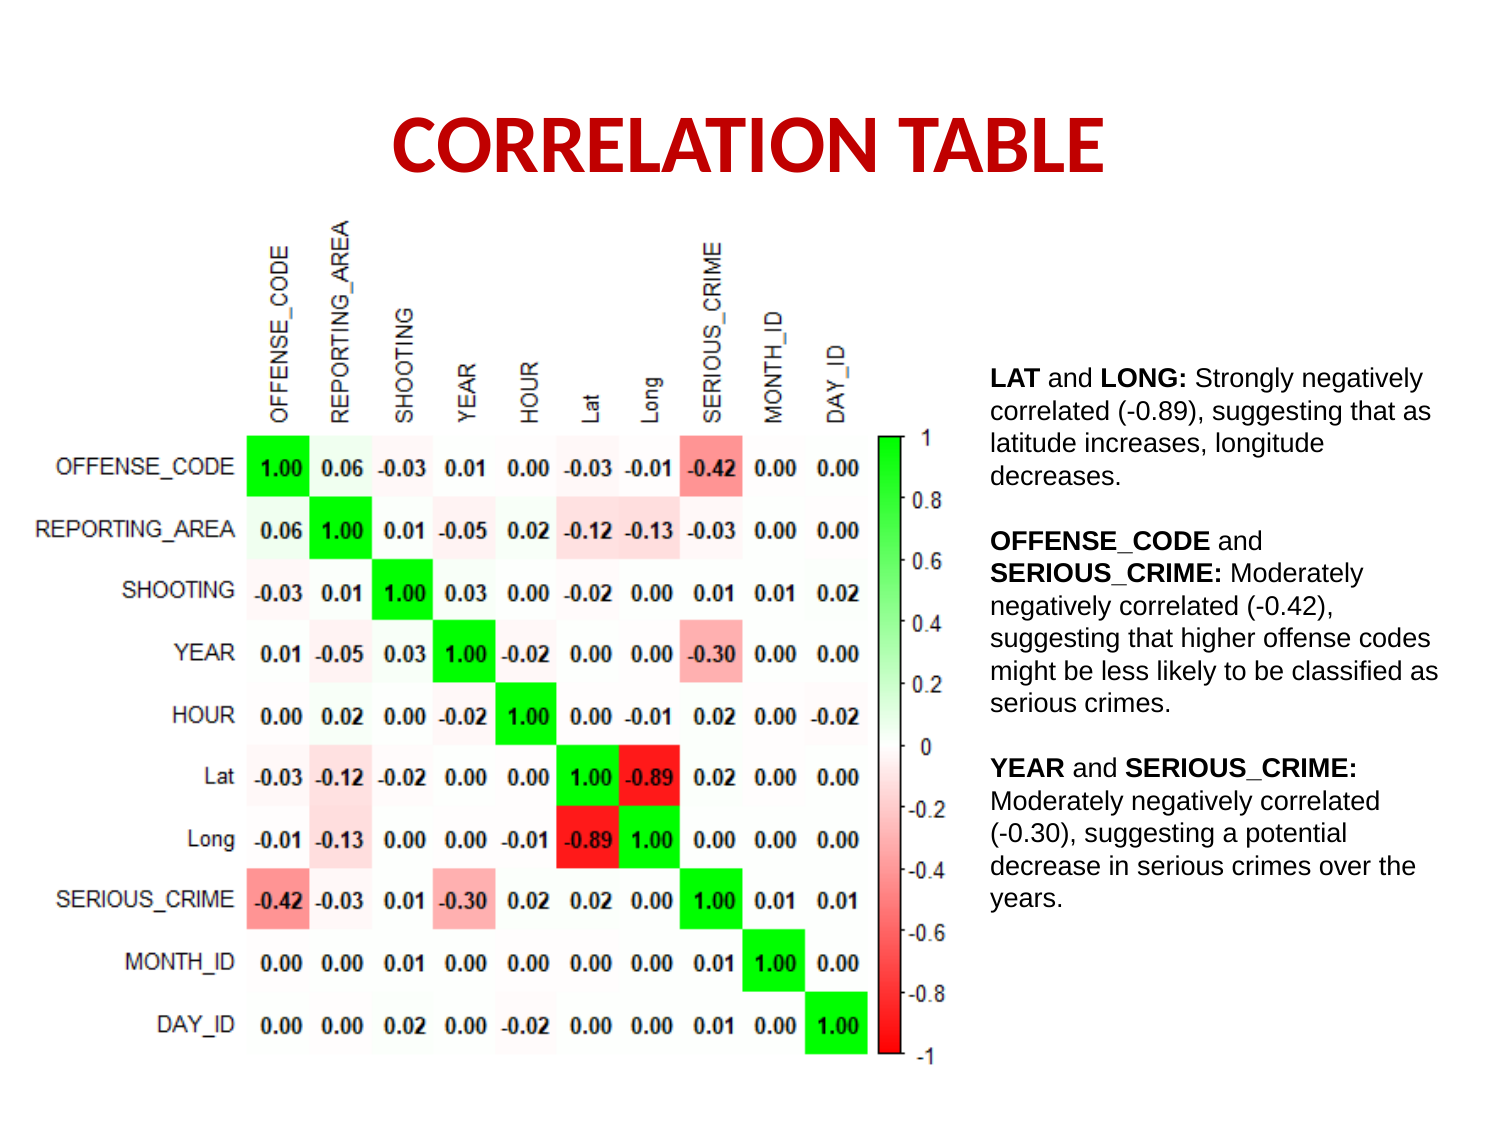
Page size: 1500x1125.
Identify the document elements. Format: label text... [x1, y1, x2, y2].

title CORRELATION TABLE [75, 45, 1425, 233]
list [24, 211, 951, 1090]
text_box LAT and LONG: Strongly negatively correlated (-0.89), suggesting that as latitude increases, longitude decreases. OFFENSE_CODE and SERIOUS_CRIME: Moderately negatively correlated (-0.42), suggesting that higher offense codes might be less likely to be classified as serious crimes. YEAR and SERIOUS_CRIME: Moderately negatively correlated (-0.30), suggesting a potential decrease in serious crimes over the years. [975, 353, 1475, 956]
